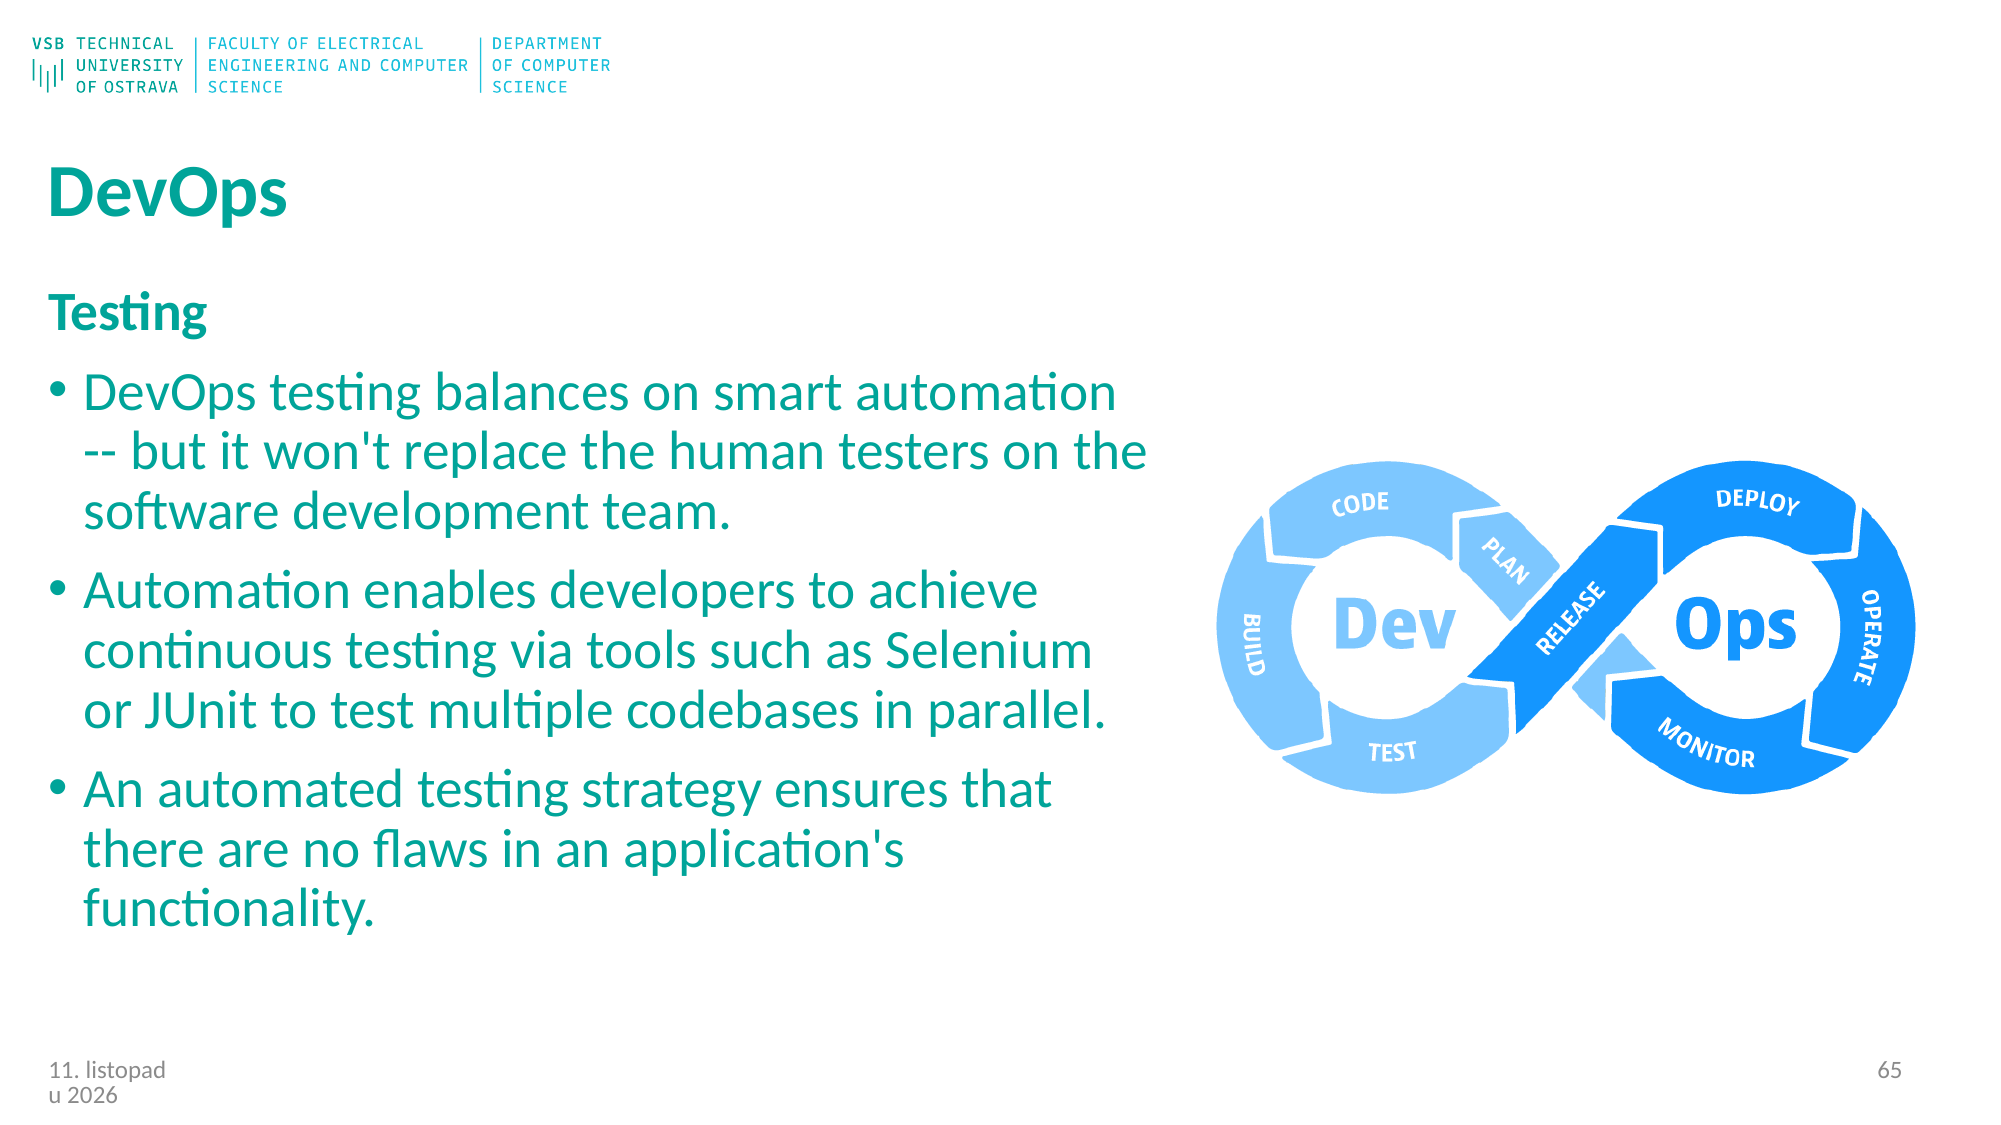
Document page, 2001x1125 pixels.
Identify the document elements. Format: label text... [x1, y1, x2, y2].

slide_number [33, 1042, 186, 1094]
title DevOps [32, 131, 1969, 241]
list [1180, 410, 1951, 844]
slide_number 64 [1862, 1042, 1963, 1094]
list Testing DevOps testing balances on smart automation -- but it won't replace the human testers on the software development team. Automation enables developers to achieve continuous testing via tools such as Selenium or JUnit to test multiple codebases in parallel. An automated testing strategy ensures that there are no flaws in an application's functionality. [33, 275, 1169, 1034]
picture [32, 37, 610, 93]
